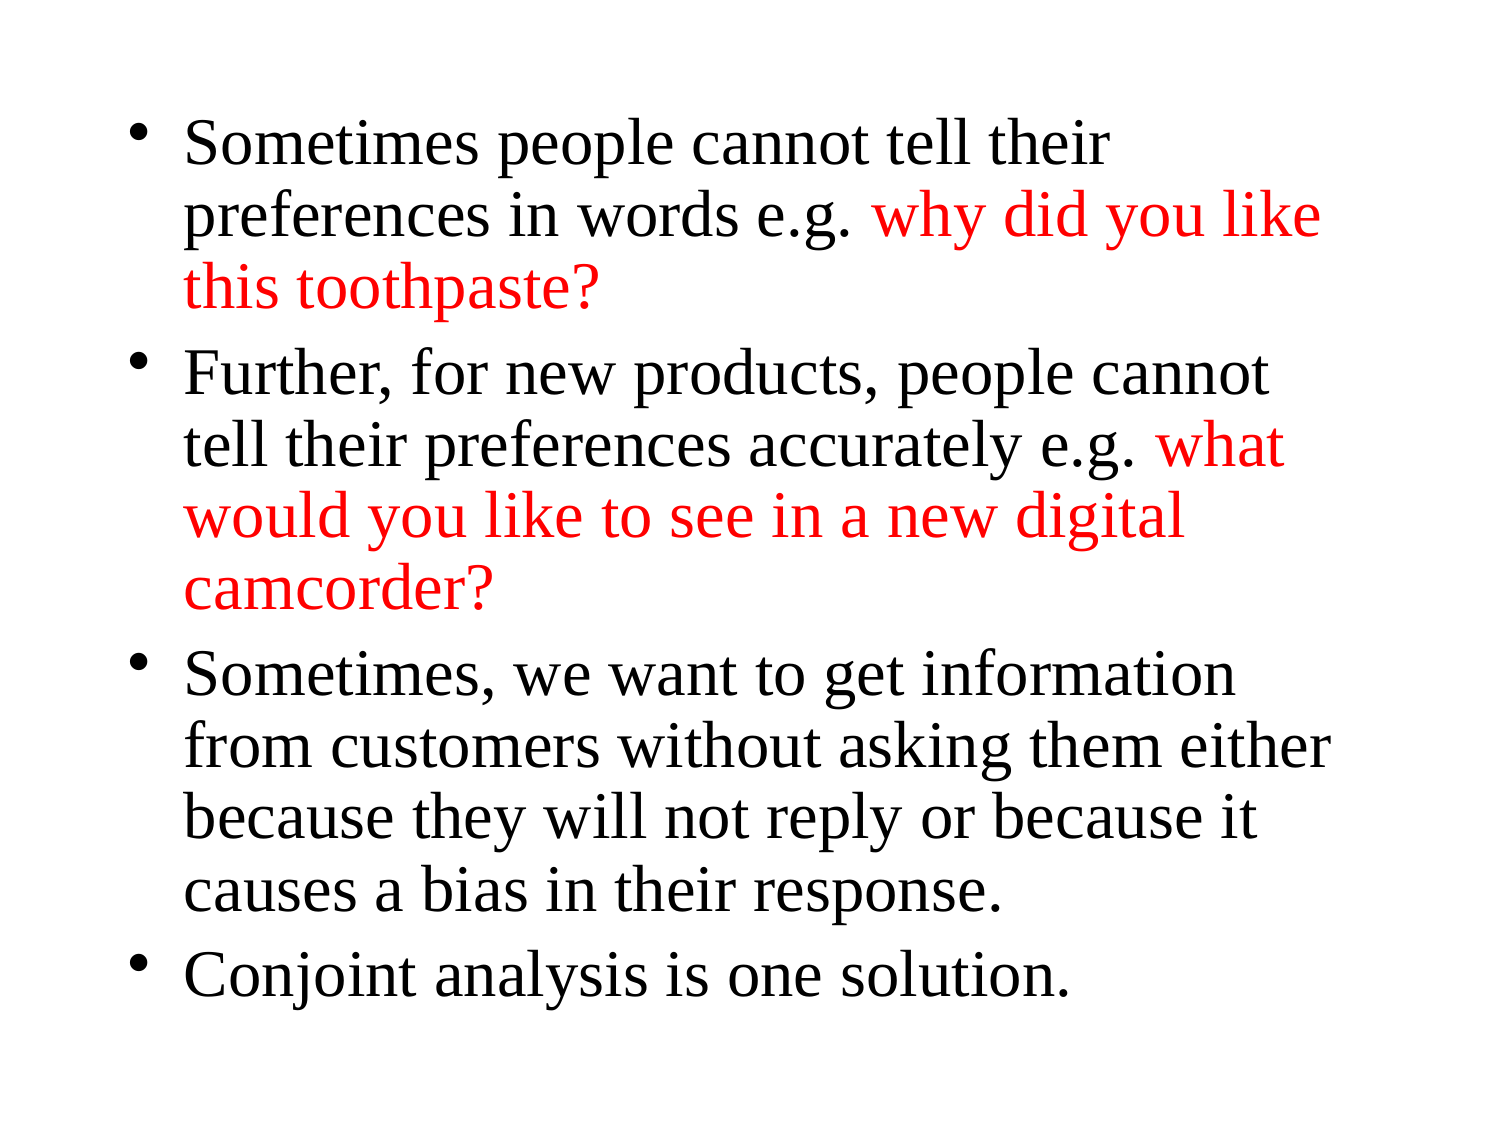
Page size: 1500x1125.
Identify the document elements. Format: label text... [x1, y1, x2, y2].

list Sometimes people cannot tell their preferences in words e.g. why did you like this toothpaste? Further, for new products, people cannot tell their preferences accurately e.g. what would you like to see in a new digital camcorder? Sometimes, we want to get information from customers without asking them either because they will not reply or because it causes a bias in their response. Conjoint analysis is one solution. [112, 99, 1388, 1038]
